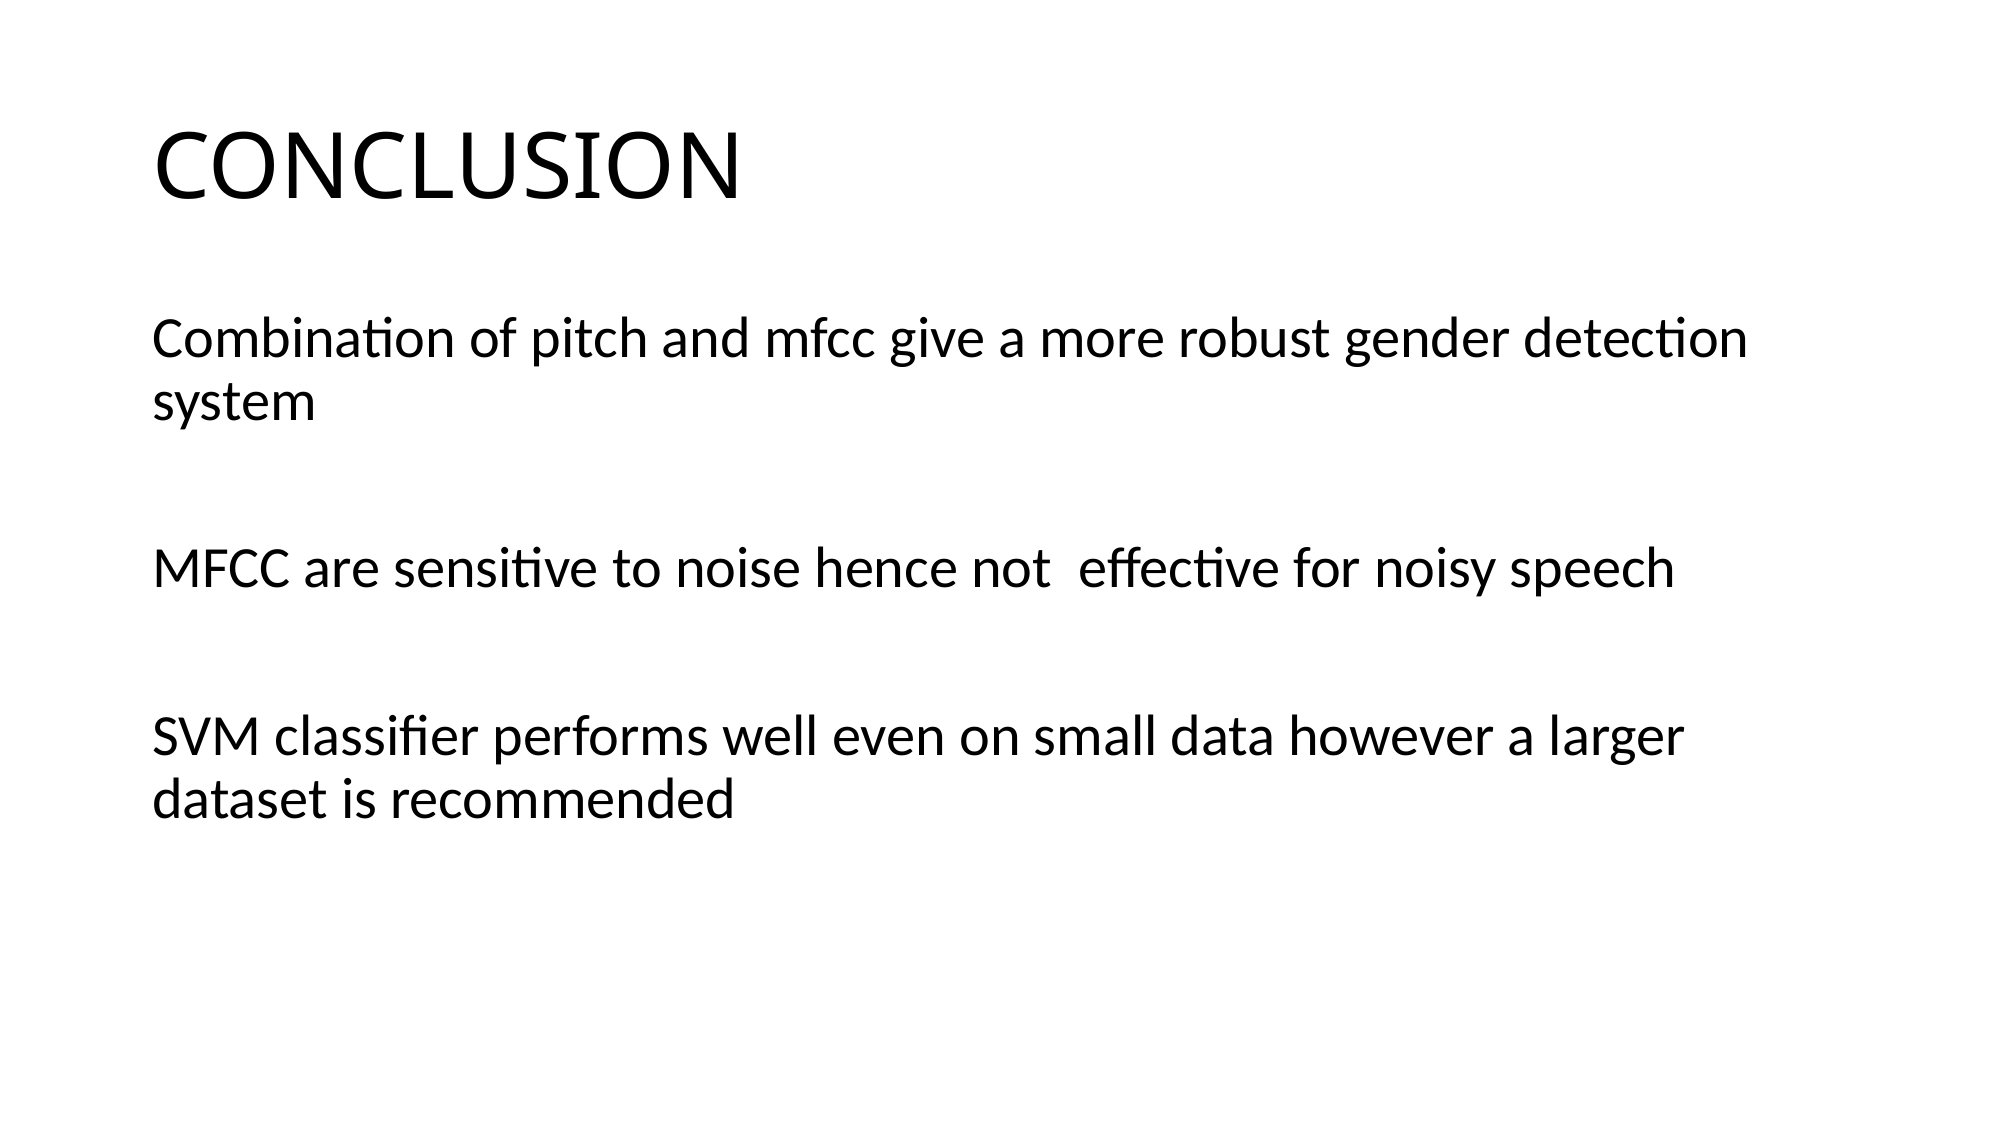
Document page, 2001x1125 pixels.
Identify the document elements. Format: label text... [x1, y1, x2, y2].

title CONCLUSION [137, 59, 1863, 278]
list Combination of pitch and mfcc give a more robust gender detection system MFCC are sensitive to noise hence not effective for noisy speech SVM classifier performs well even on small data however a larger dataset is recommended [137, 299, 1863, 1014]
